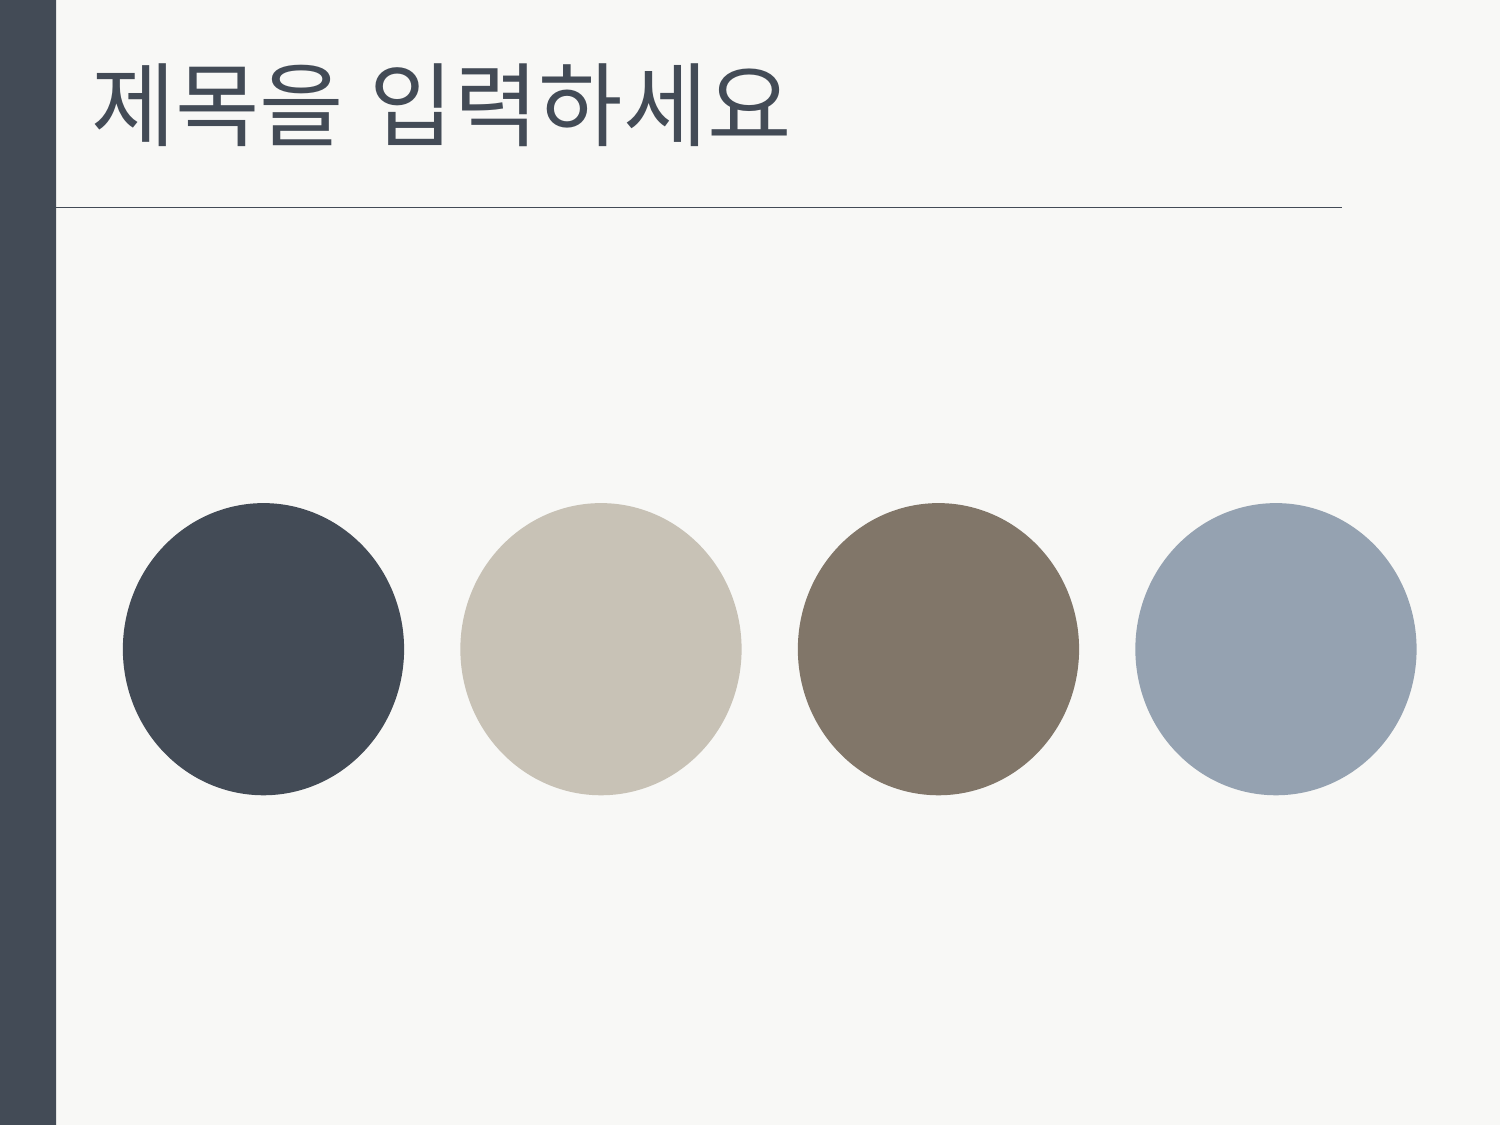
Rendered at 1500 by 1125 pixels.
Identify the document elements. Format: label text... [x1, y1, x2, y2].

text_box 제목을 입력하세요 [76, 40, 808, 166]
text_box [1134, 502, 1418, 797]
text_box [121, 502, 406, 797]
text_box [459, 502, 743, 797]
text_box [0, 0, 57, 1125]
text_box [796, 502, 1081, 797]
